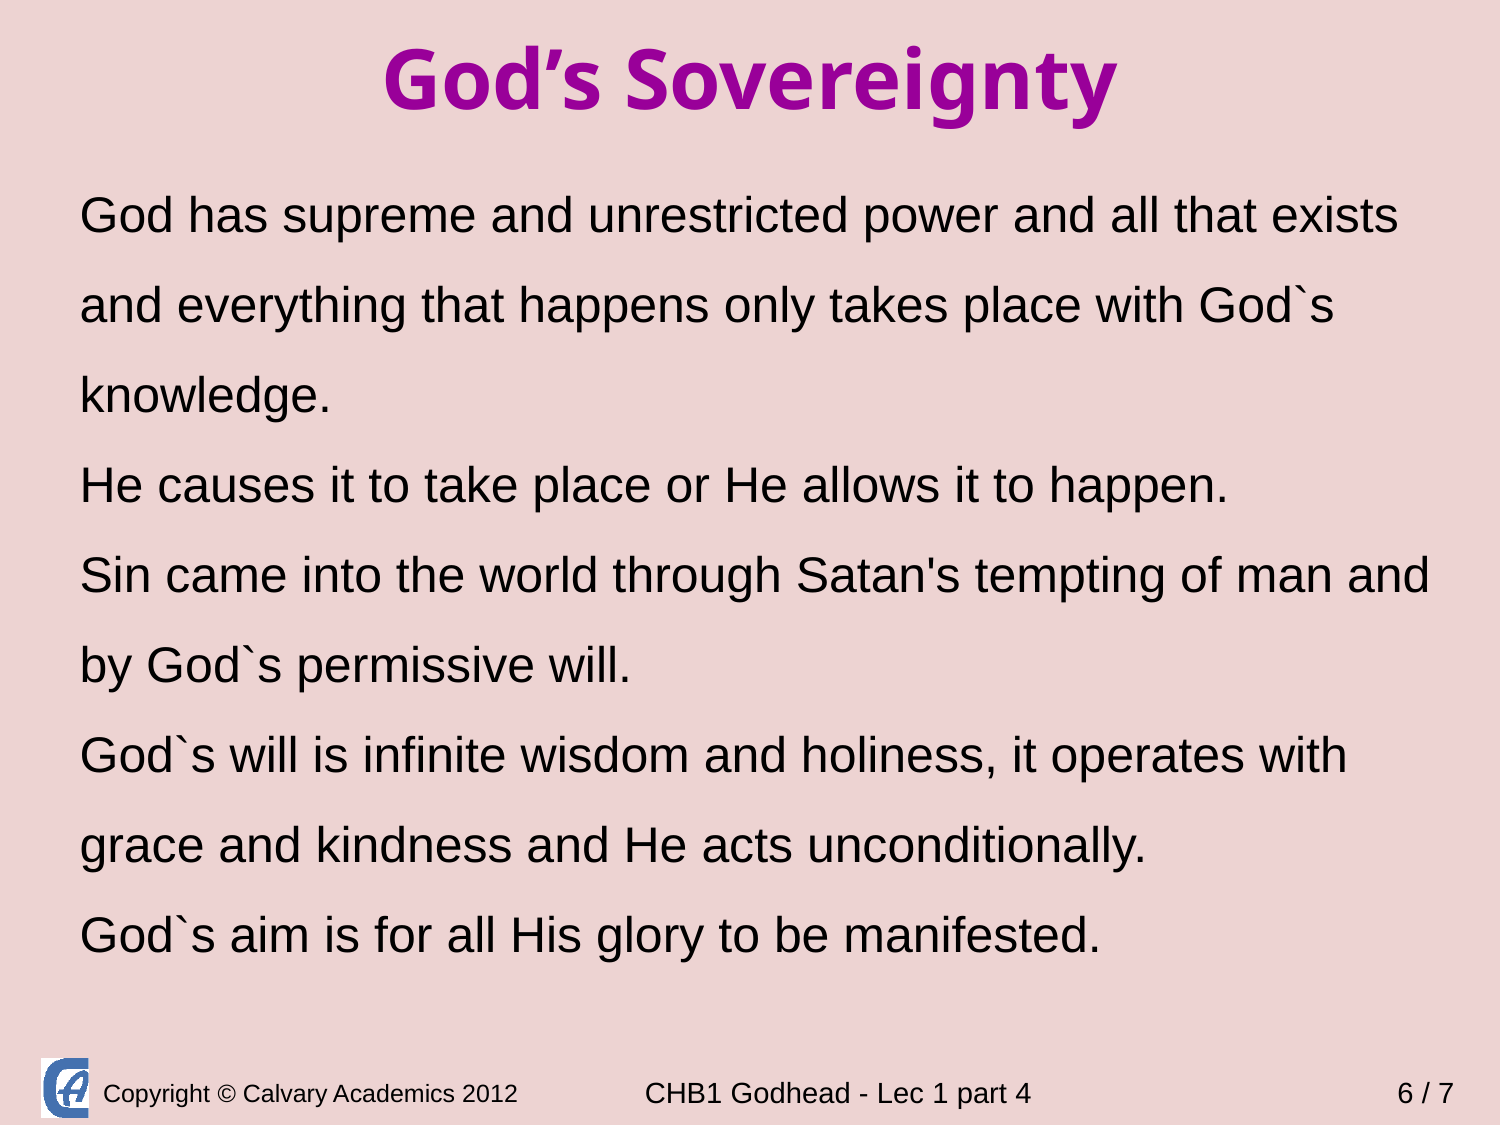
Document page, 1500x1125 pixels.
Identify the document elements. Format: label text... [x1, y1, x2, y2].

picture [41, 1058, 89, 1118]
list God has supreme and unrestricted power and all that exists and everything that happens only takes place with God`s knowledge. He causes it to take place or He allows it to happen. Sin came into the world through Satan's tempting of man and by God`s permissive will. God`s will is infinite wisdom and holiness, it operates with grace and kindness and He acts unconditionally. God`s aim is for all His glory to be manifested. [64, 145, 1461, 1024]
text_box 6 / 7 [1352, 1067, 1500, 1117]
text_box God’s Sovereignty [0, 19, 1500, 134]
